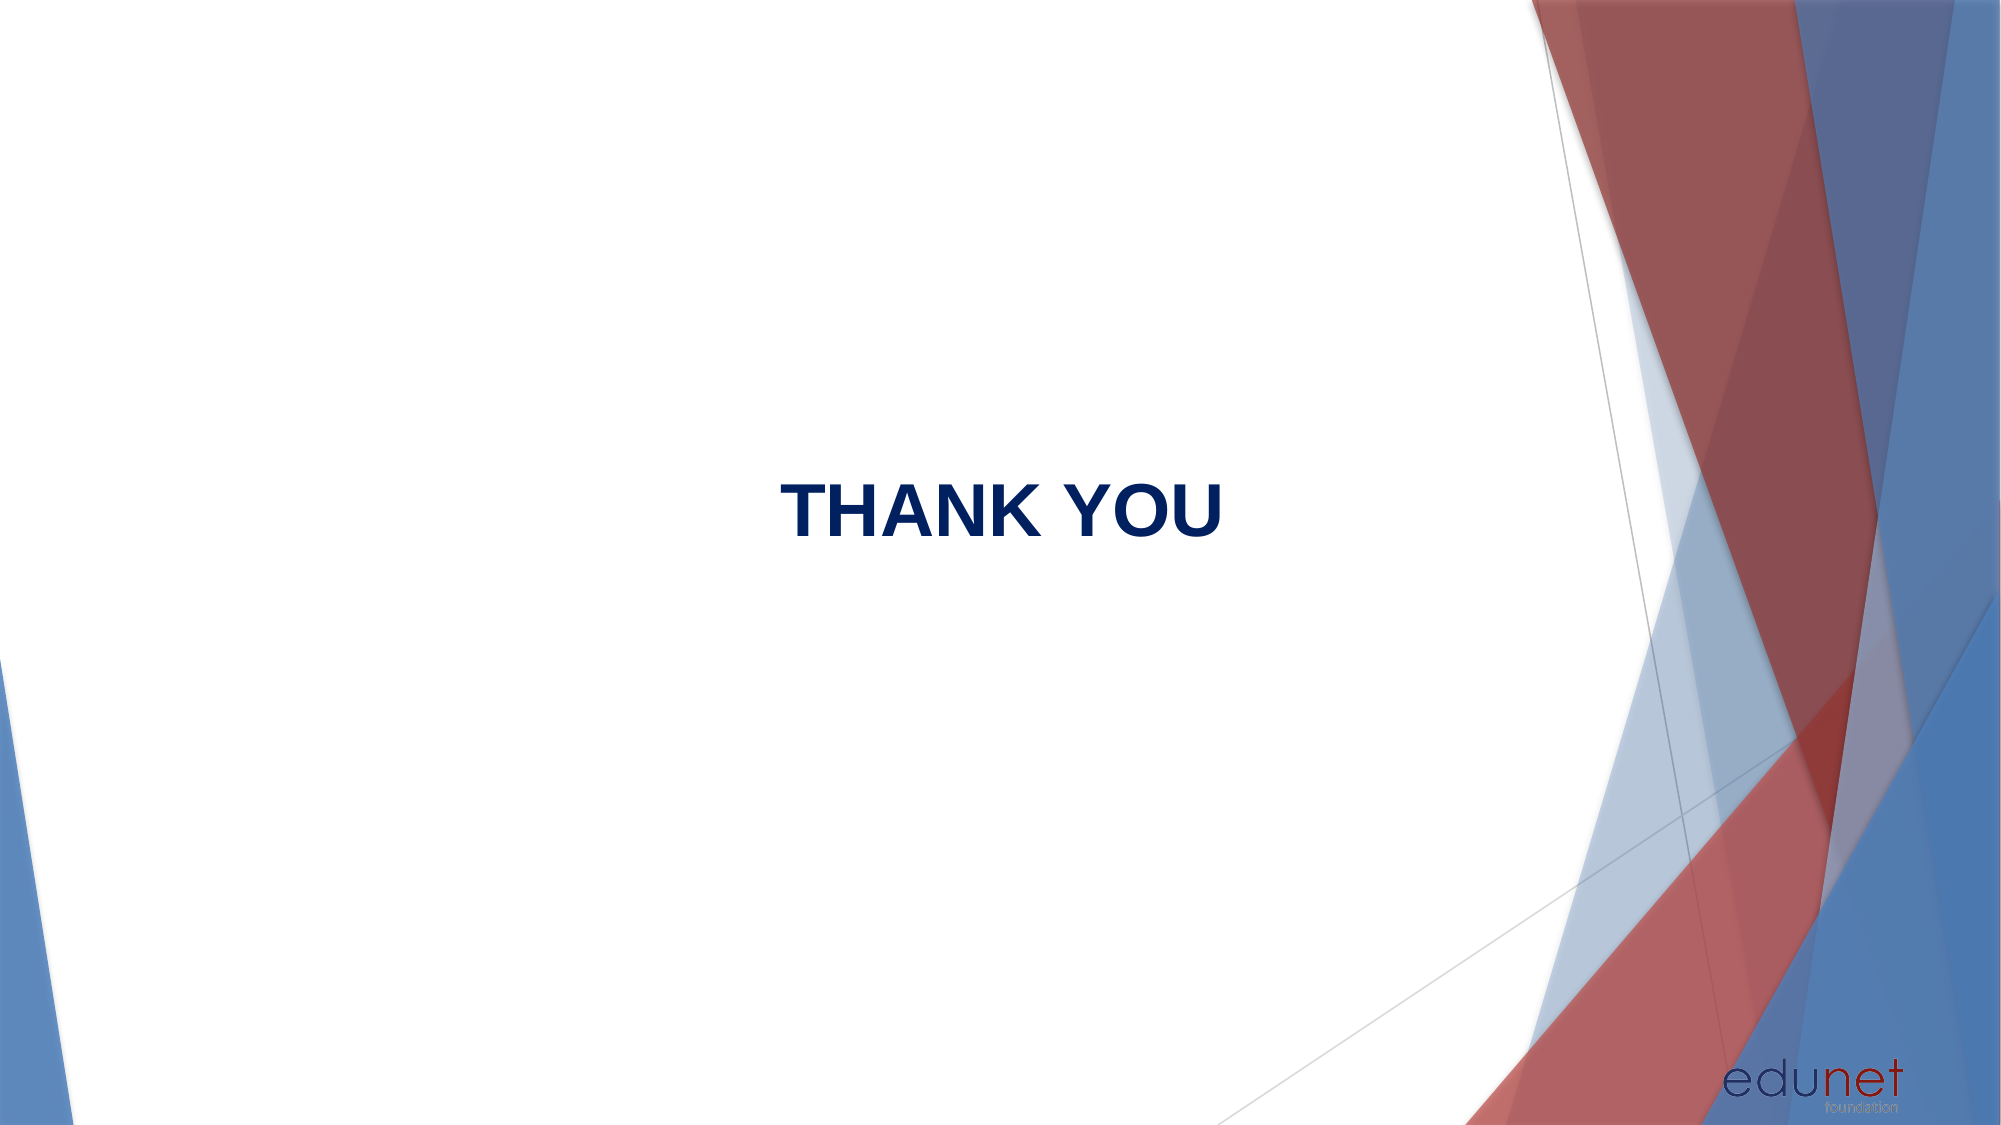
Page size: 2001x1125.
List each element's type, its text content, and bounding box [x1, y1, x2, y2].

picture [1719, 1056, 1905, 1116]
title THANK YOU [240, 453, 1766, 672]
